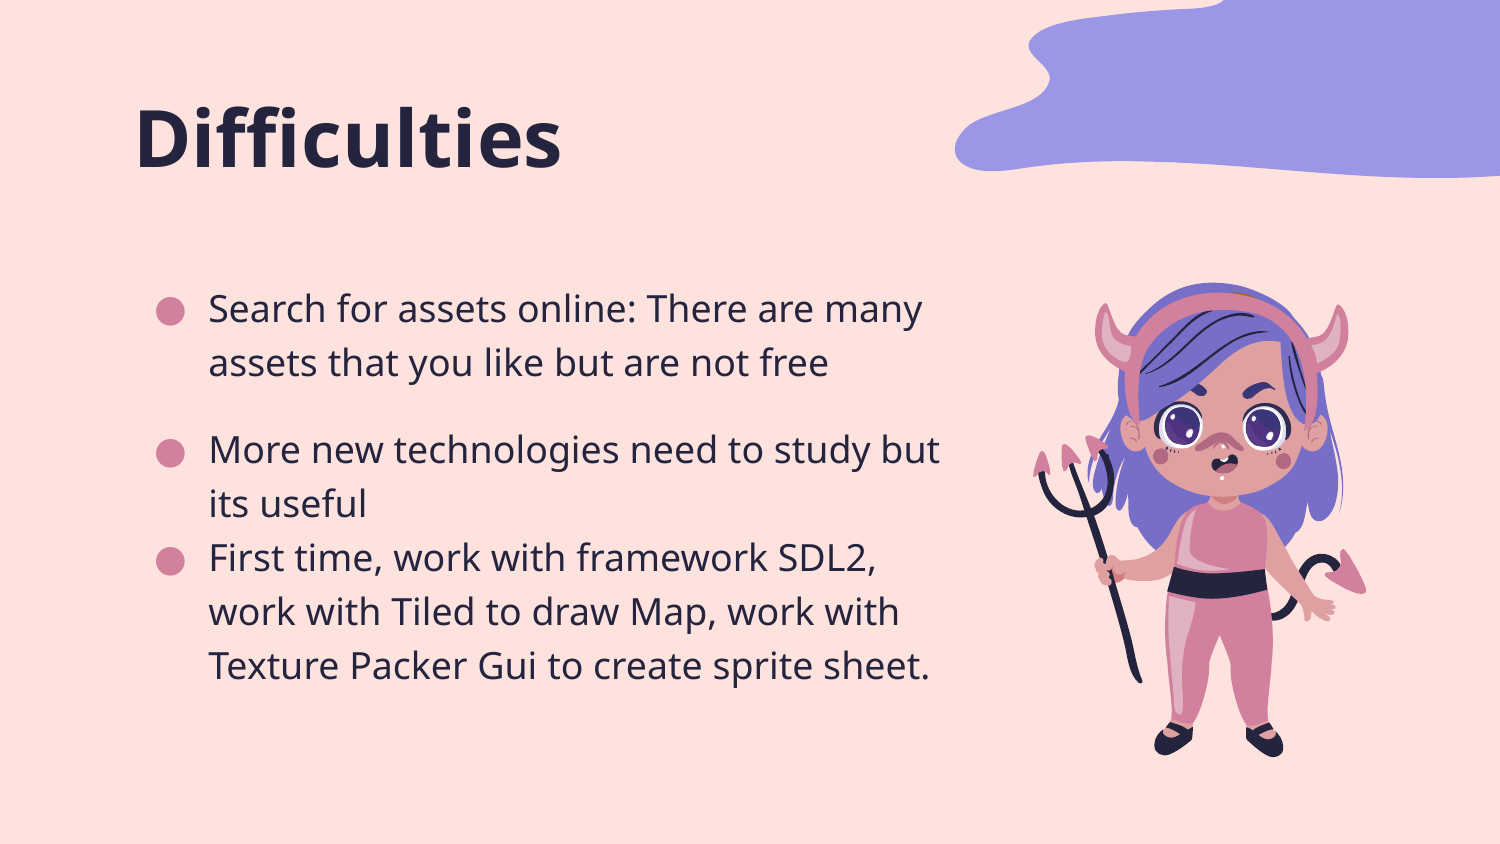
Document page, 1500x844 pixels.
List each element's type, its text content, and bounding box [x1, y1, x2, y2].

title Difficulties [118, 72, 966, 302]
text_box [1031, 282, 1368, 758]
list Search for assets online: There are many assets that you like but are not free More new technologies need to study but its useful First time, work with framework SDL2, work with Tiled to draw Map, work with Texture Packer Gui to create sprite sheet. [118, 261, 965, 667]
